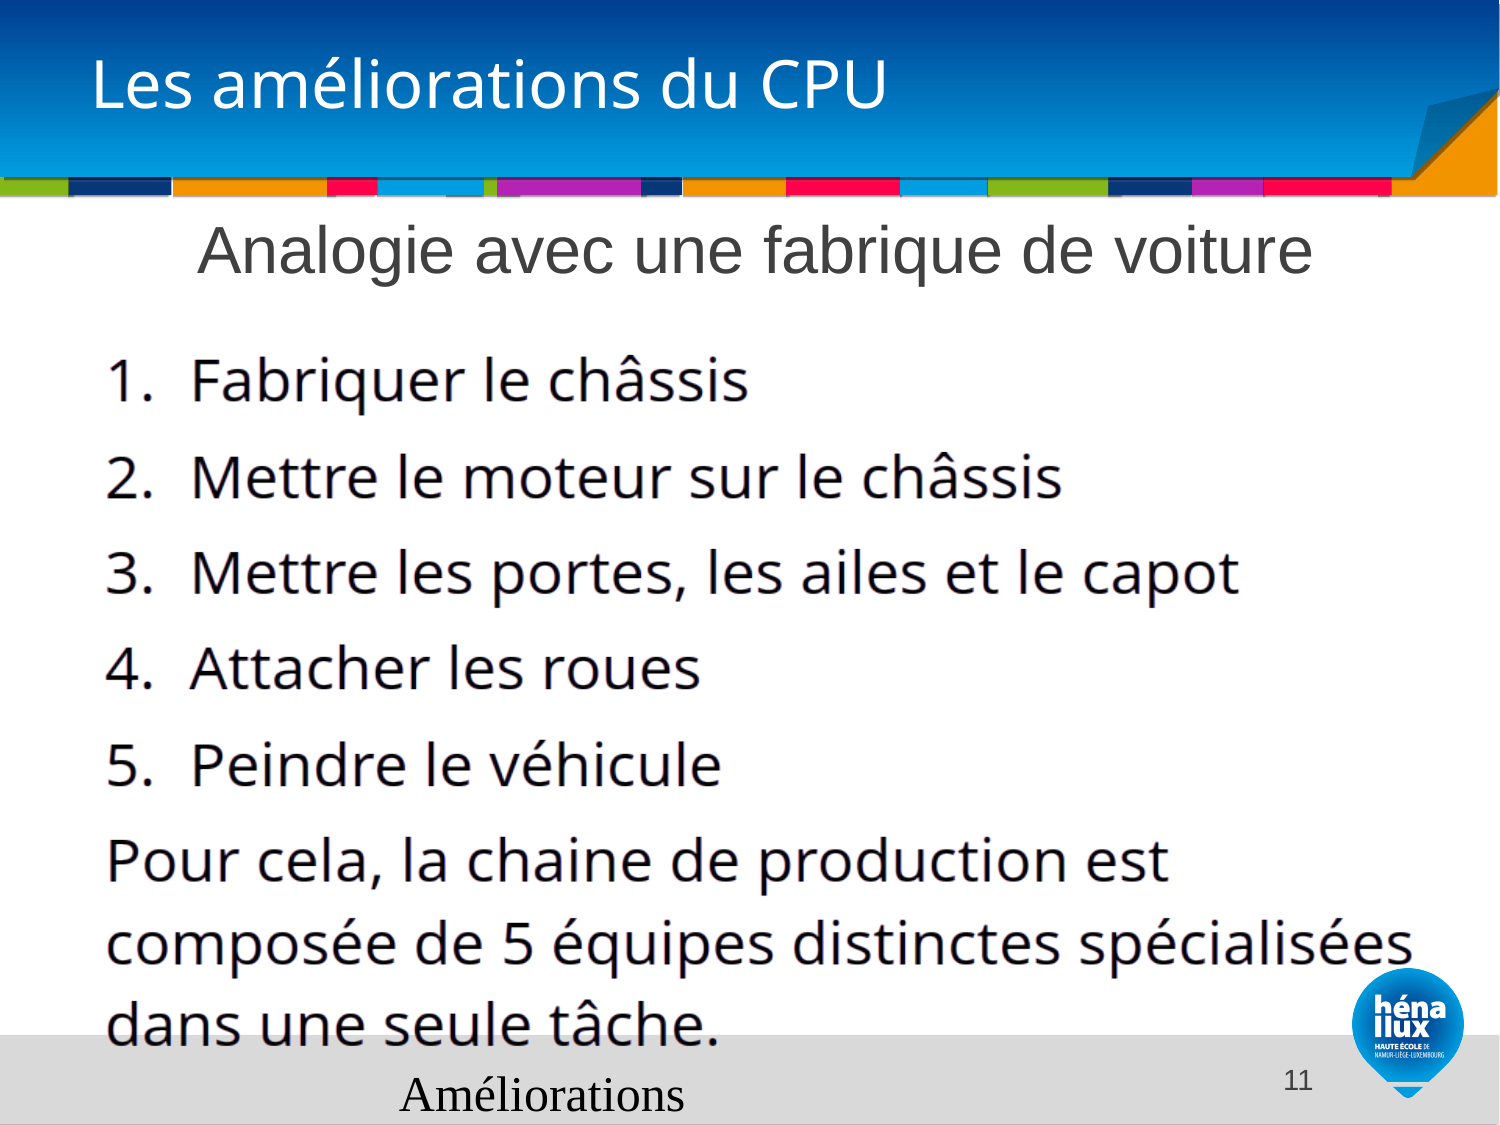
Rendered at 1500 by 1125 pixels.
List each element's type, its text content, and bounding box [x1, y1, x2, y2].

footer Améliorations [383, 1073, 1116, 1110]
title Les améliorations du CPU [75, 10, 1425, 165]
picture [89, 330, 1464, 1098]
slide_number <number> [1151, 1073, 1329, 1110]
picture [1365, 981, 1451, 1067]
text_box Analogie avec une fabrique de voiture [89, 199, 1440, 330]
